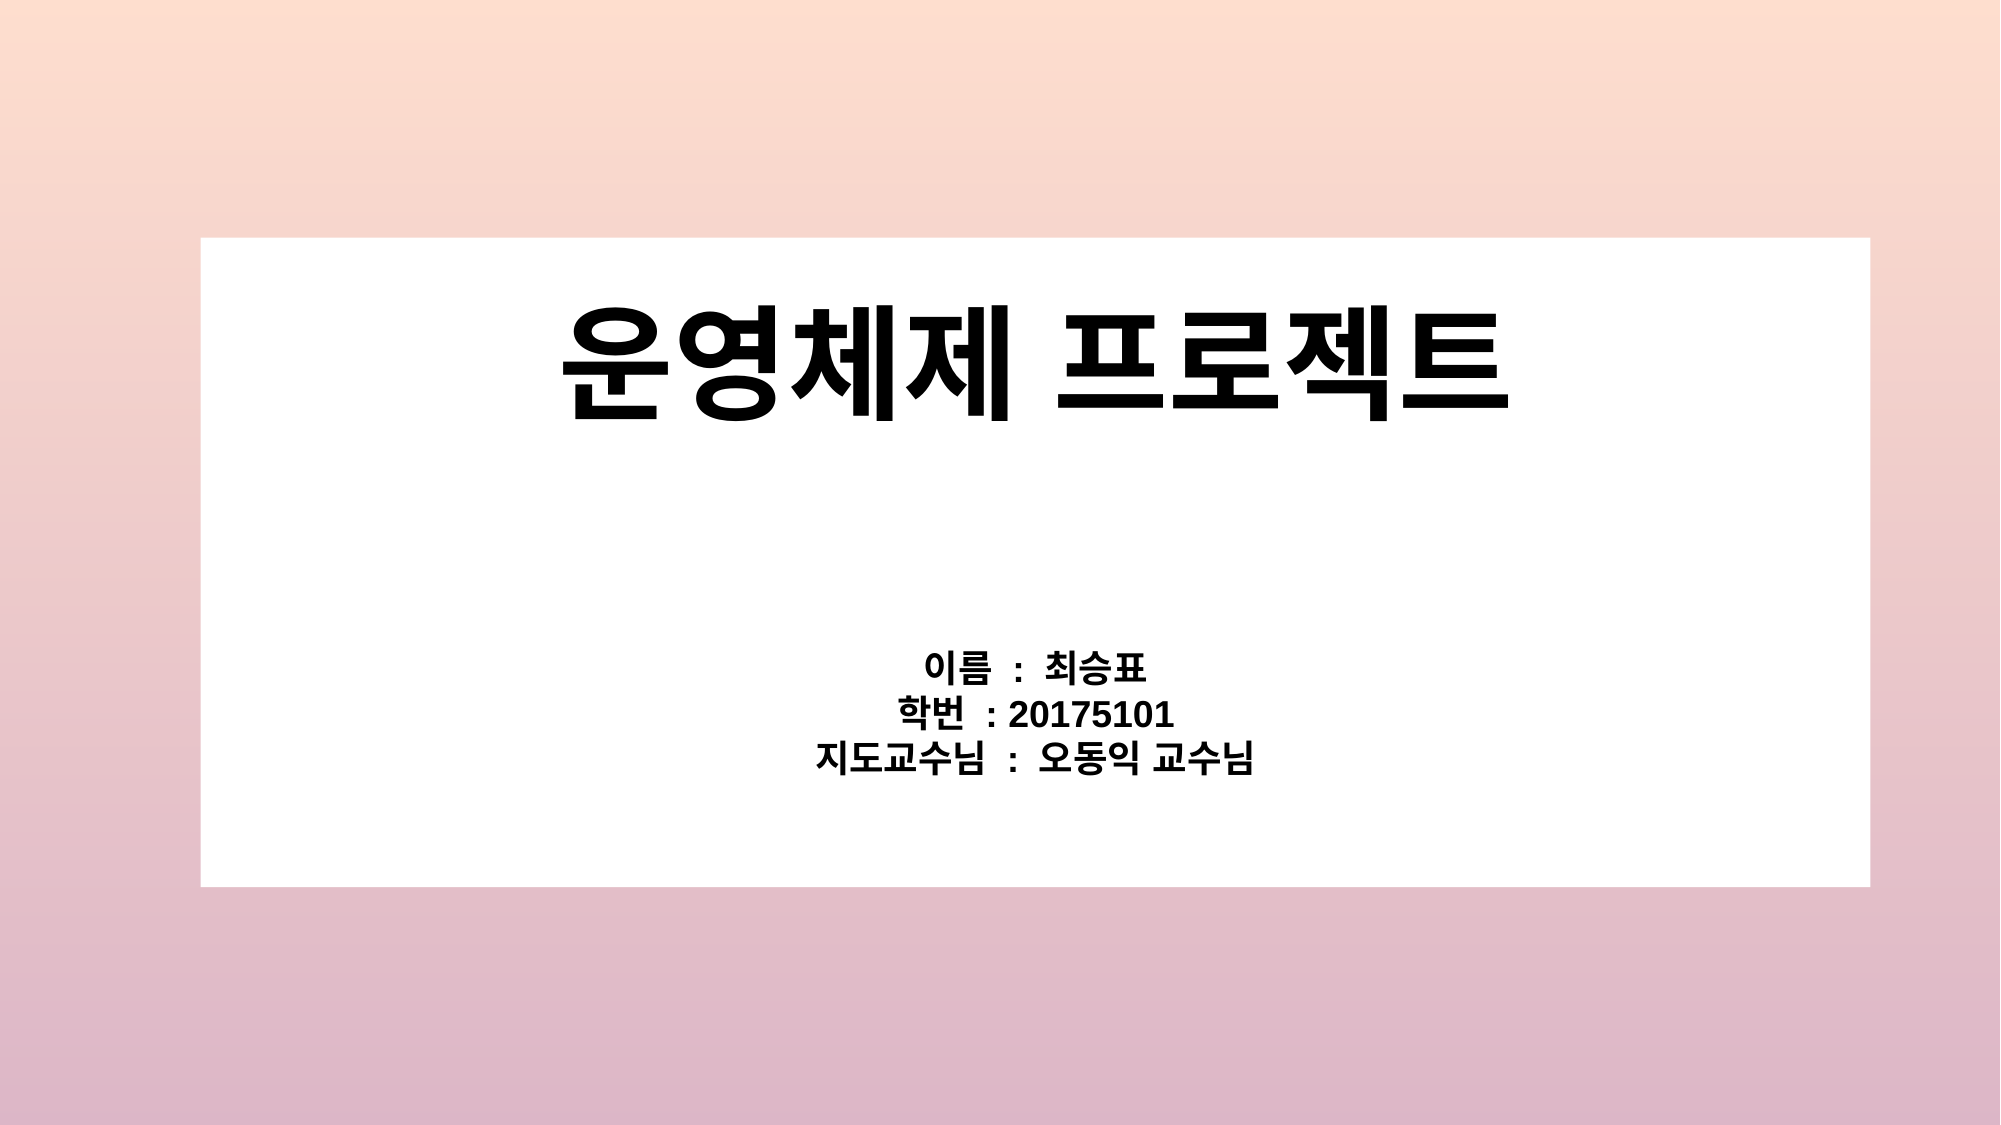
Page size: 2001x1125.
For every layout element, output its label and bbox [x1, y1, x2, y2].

text_box [200, 237, 1871, 888]
